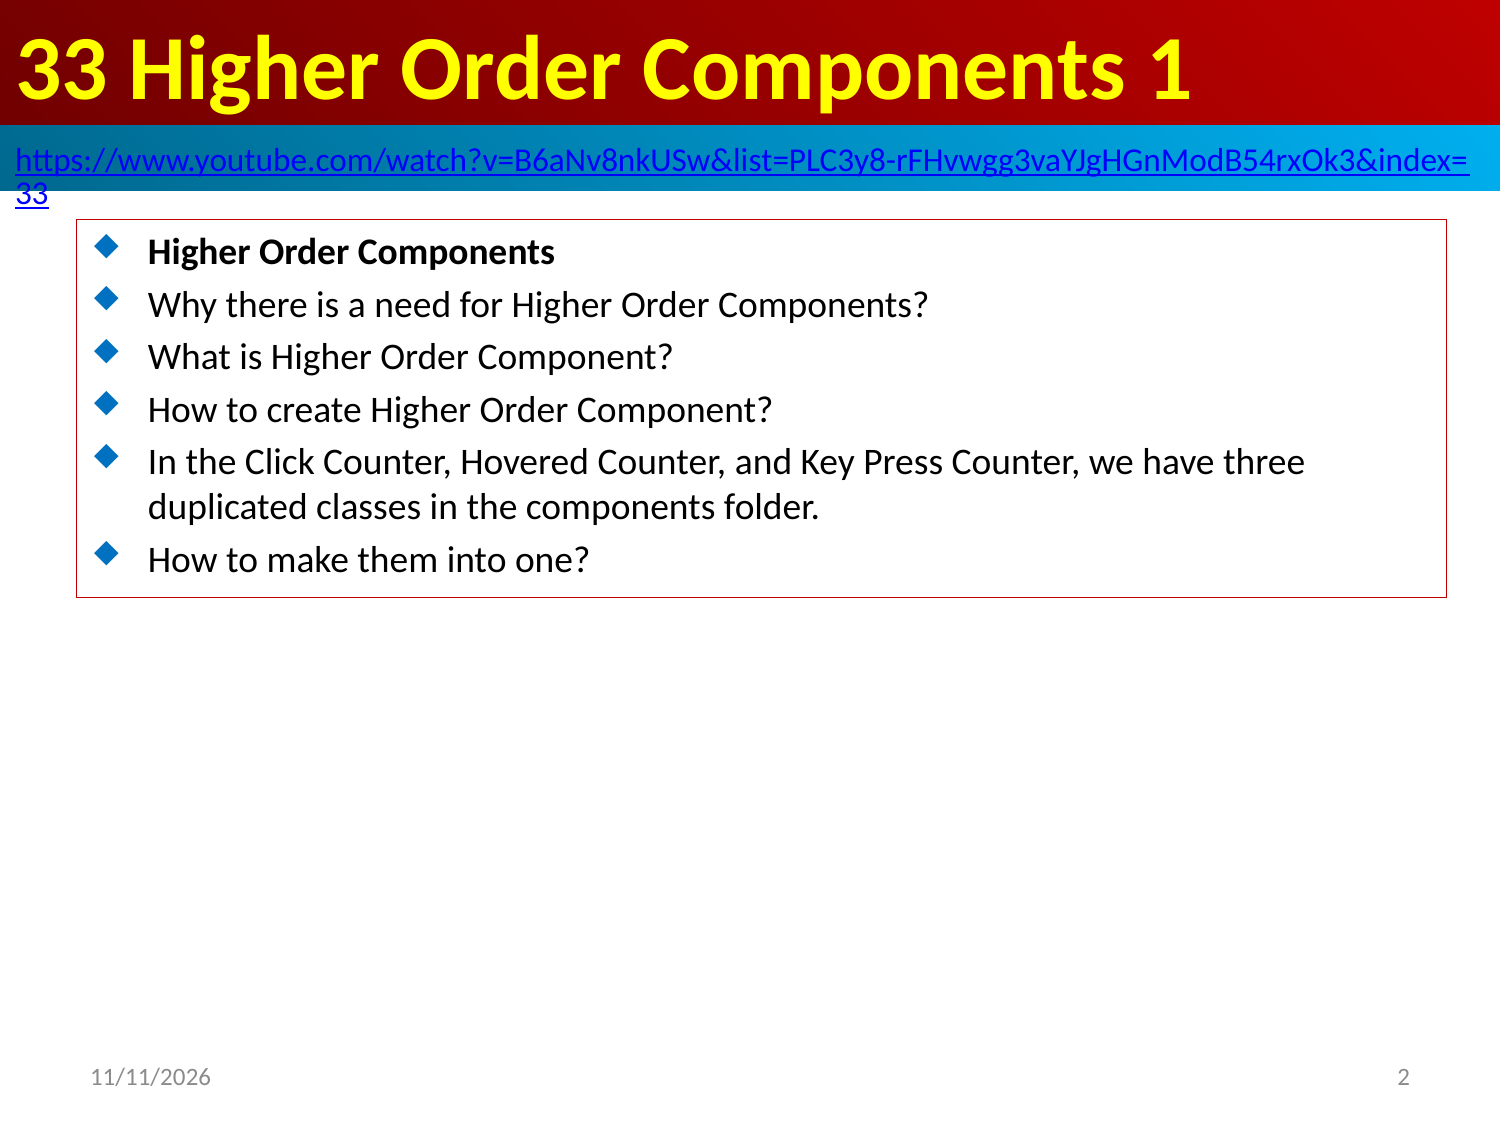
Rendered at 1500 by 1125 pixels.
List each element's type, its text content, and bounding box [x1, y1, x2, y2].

subtitle Higher Order Components Why there is a need for Higher Order Components? What is Higher Order Component? How to create Higher Order Component? In the Click Counter, Hovered Counter, and Key Press Counter, we have three duplicated classes in the components folder. How to make them into one? [76, 219, 1447, 598]
slide_number 2 [1074, 1042, 1425, 1109]
title 33 Higher Order Components 1 [0, 0, 1500, 125]
text_box https://www.youtube.com/watch?v=B6aNv8nkUSw&list=PLC3y8-rFHvwgg3vaYJgHGnModB54rxOk3&index=33 [0, 125, 1500, 191]
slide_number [75, 1042, 425, 1109]
